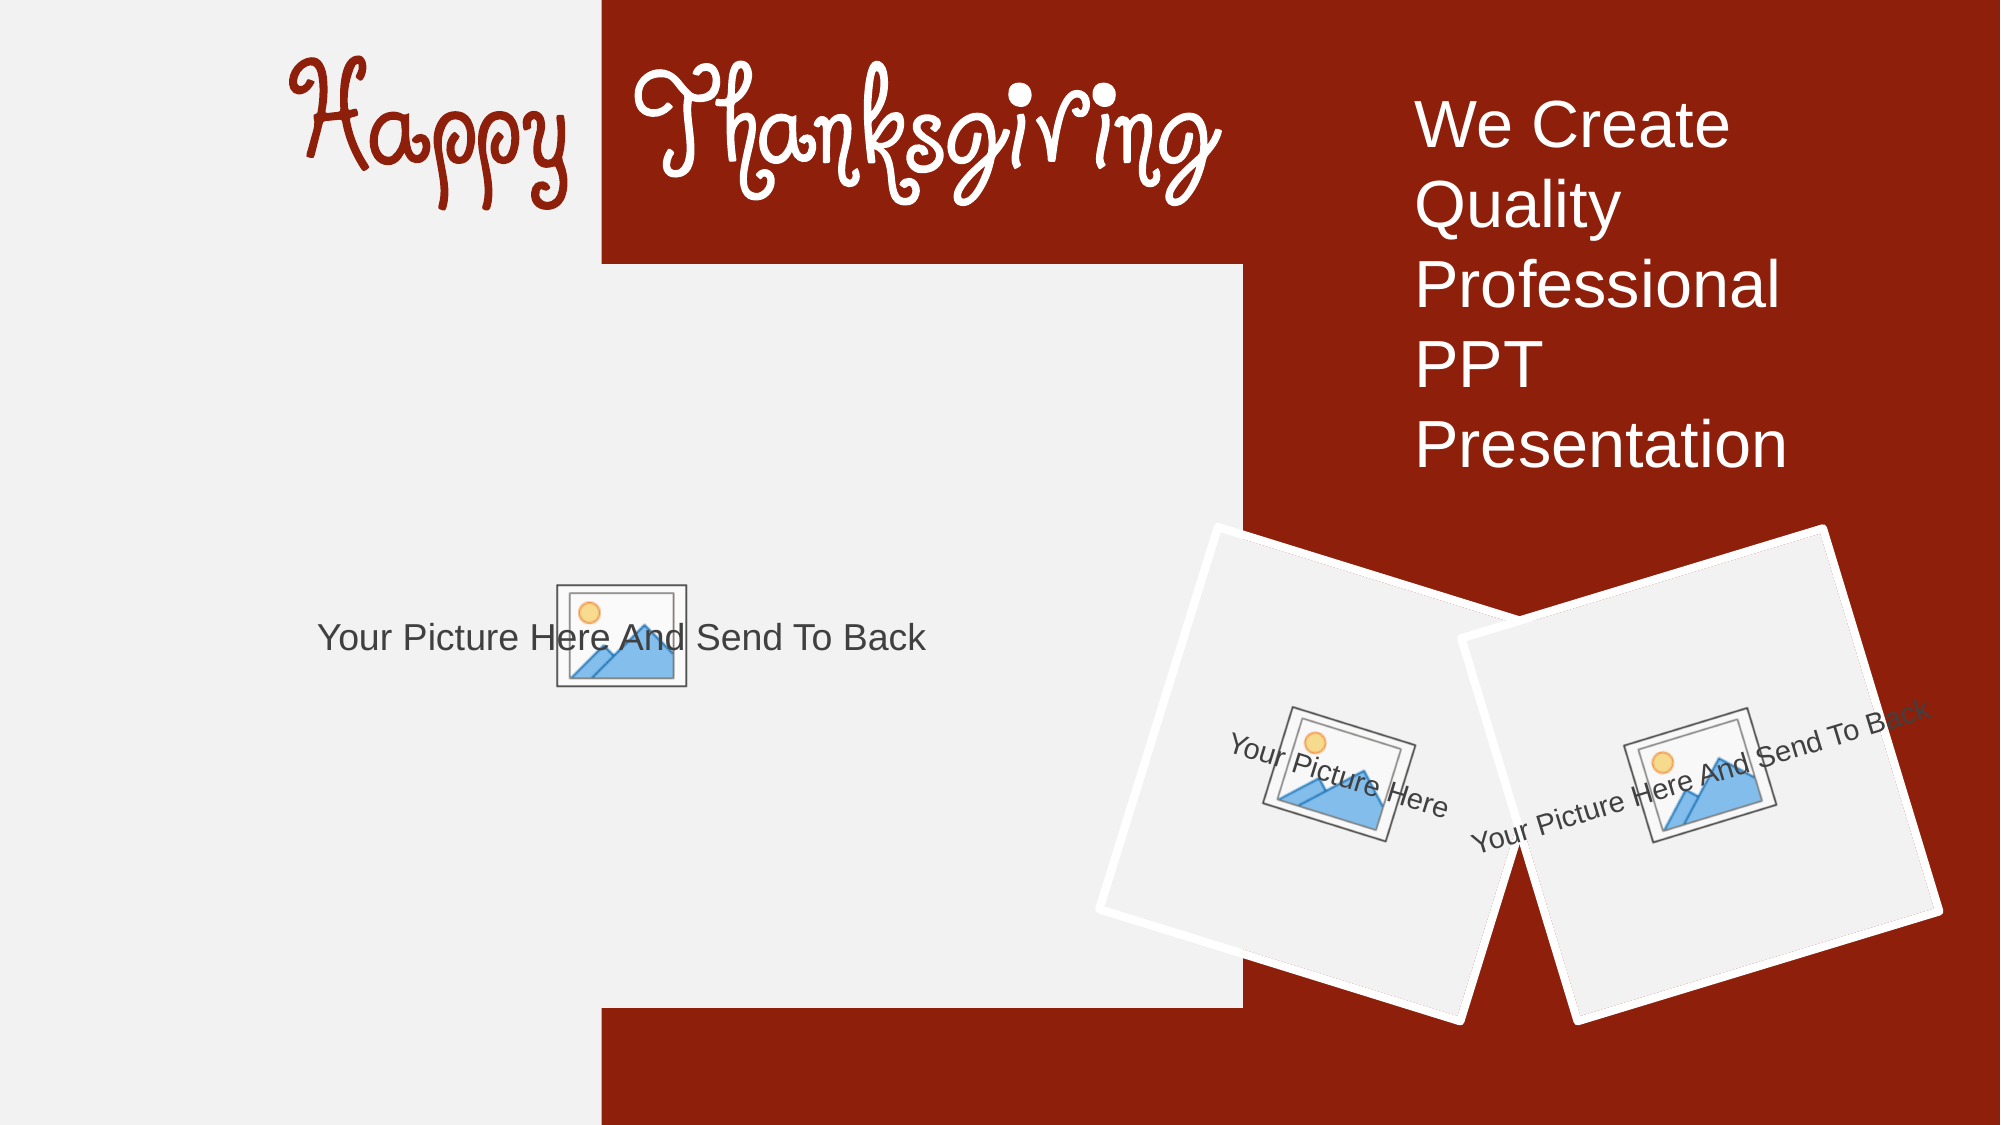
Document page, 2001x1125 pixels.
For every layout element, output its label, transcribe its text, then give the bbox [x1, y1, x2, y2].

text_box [289, 55, 568, 211]
picture [0, 264, 1886, 1008]
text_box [634, 60, 1222, 207]
text_box We Create Quality Professional PPT Presentation [1408, 80, 1857, 481]
